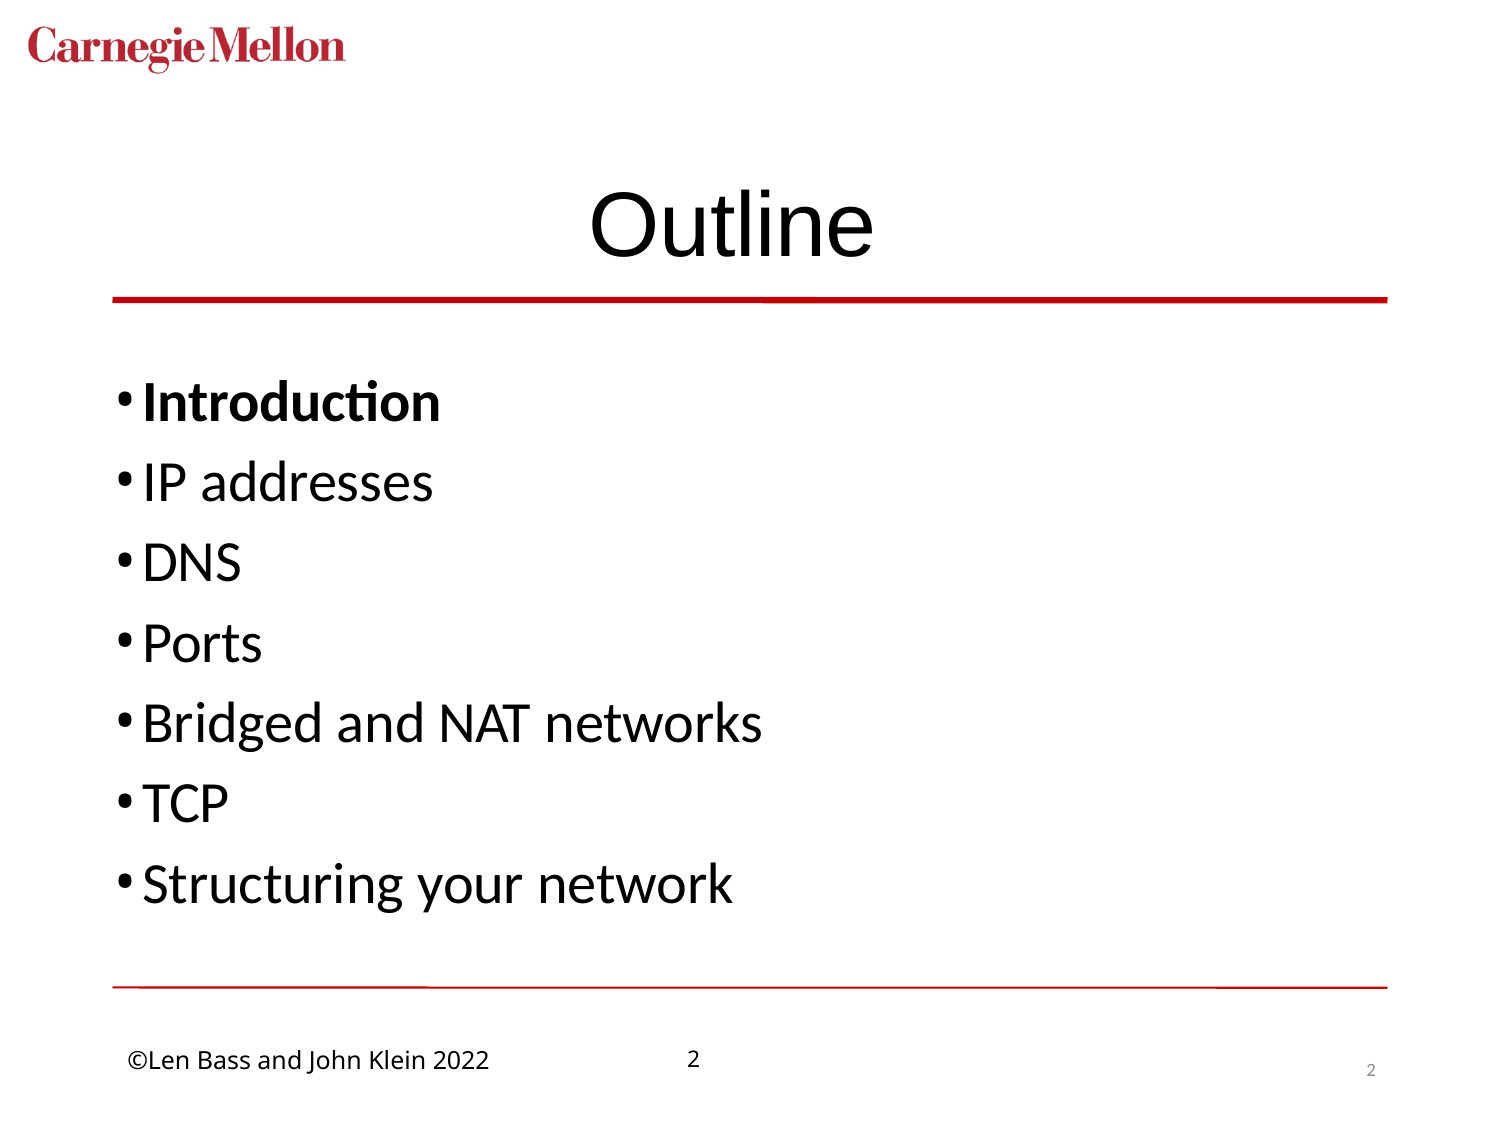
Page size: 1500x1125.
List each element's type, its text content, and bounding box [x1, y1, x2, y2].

picture [24, 21, 349, 75]
text_box Introduction IP addresses DNS Ports Bridged and NAT networks TCP Structuring your network [112, 350, 850, 915]
slide_number 2 [1361, 1060, 1391, 1125]
title Outline [525, 124, 939, 314]
